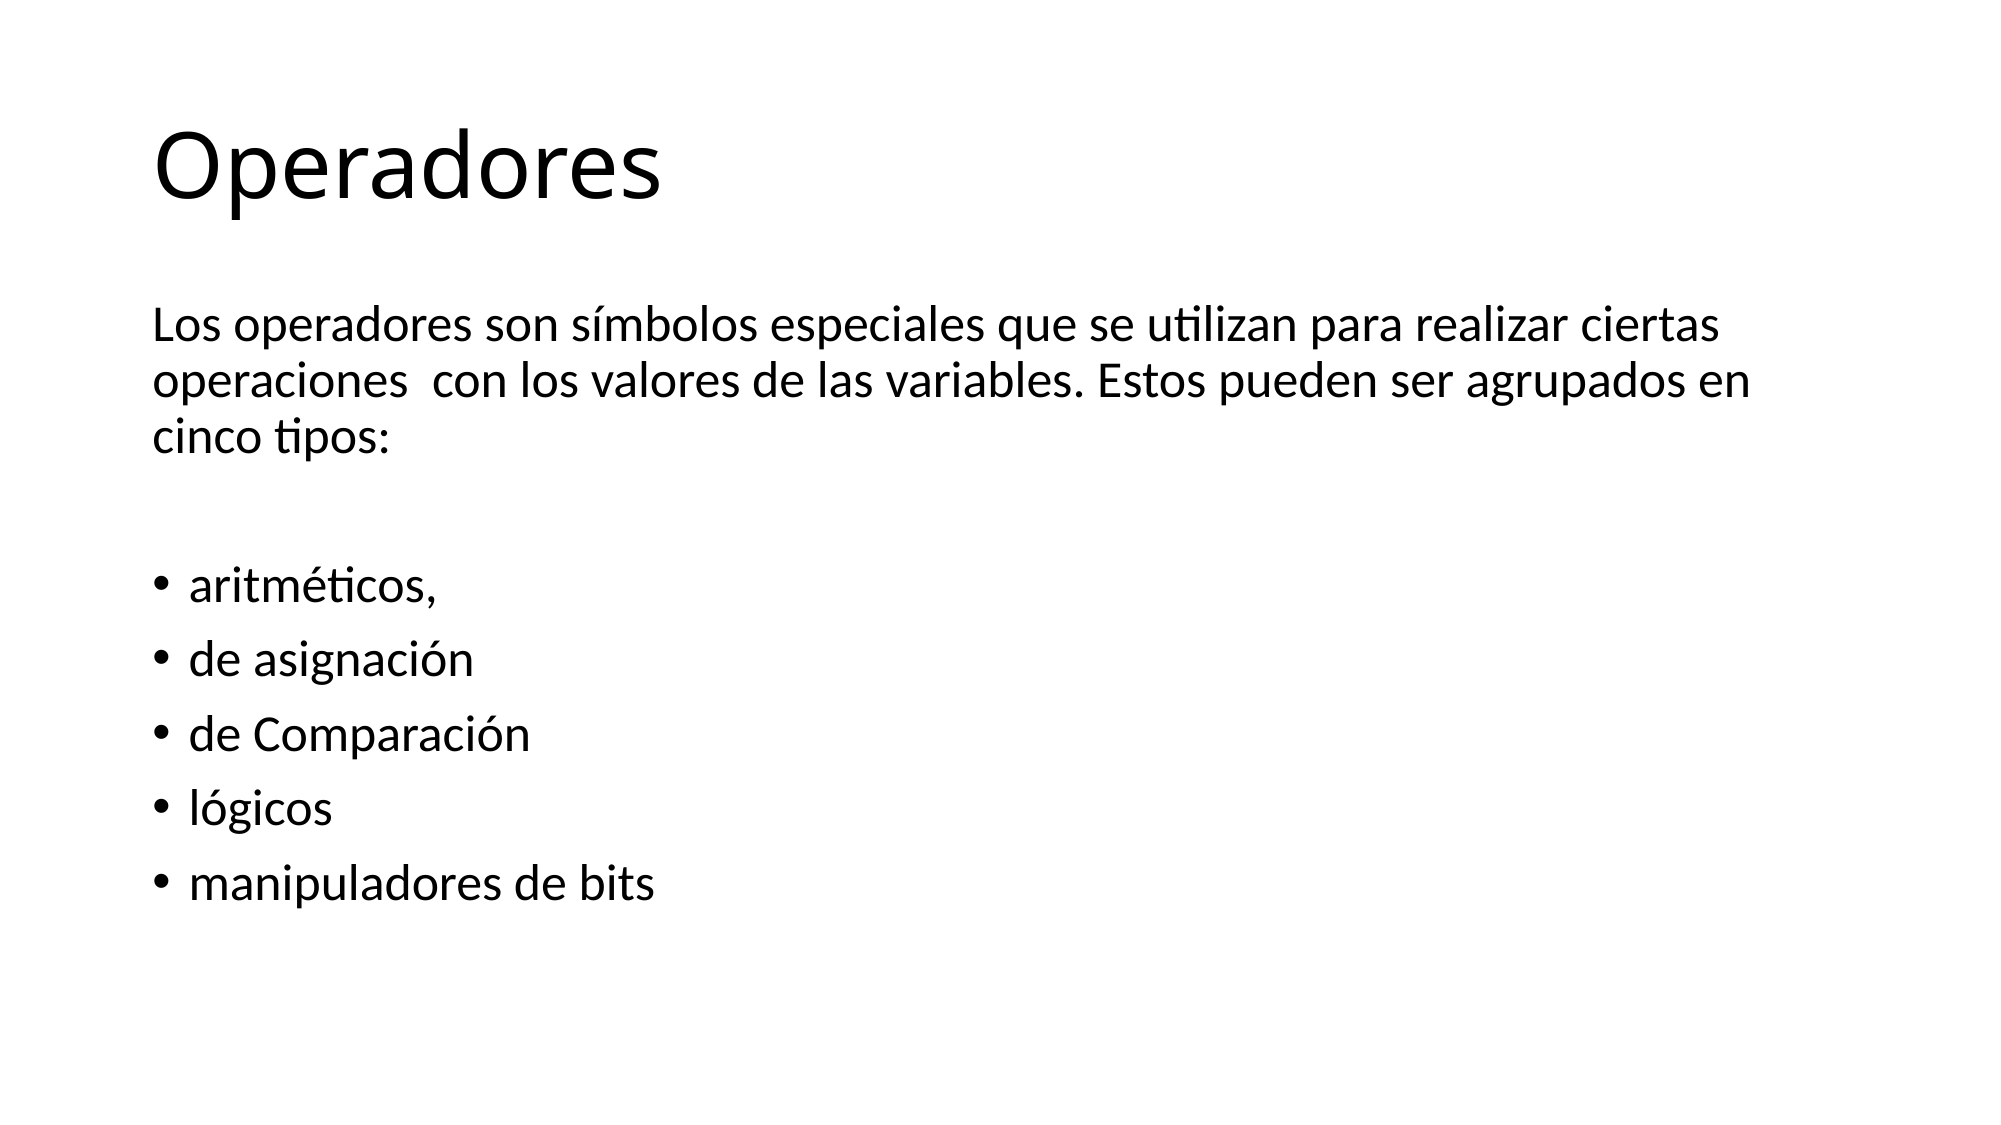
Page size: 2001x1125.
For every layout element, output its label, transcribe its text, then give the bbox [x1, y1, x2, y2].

list Los operadores son símbolos especiales que se utilizan para realizar ciertas operaciones con los valores de las variables. Estos pueden ser agrupados en cinco tipos: aritméticos, de asignación de Comparación lógicos manipuladores de bits [137, 289, 1863, 923]
title Operadores [137, 59, 1863, 278]
